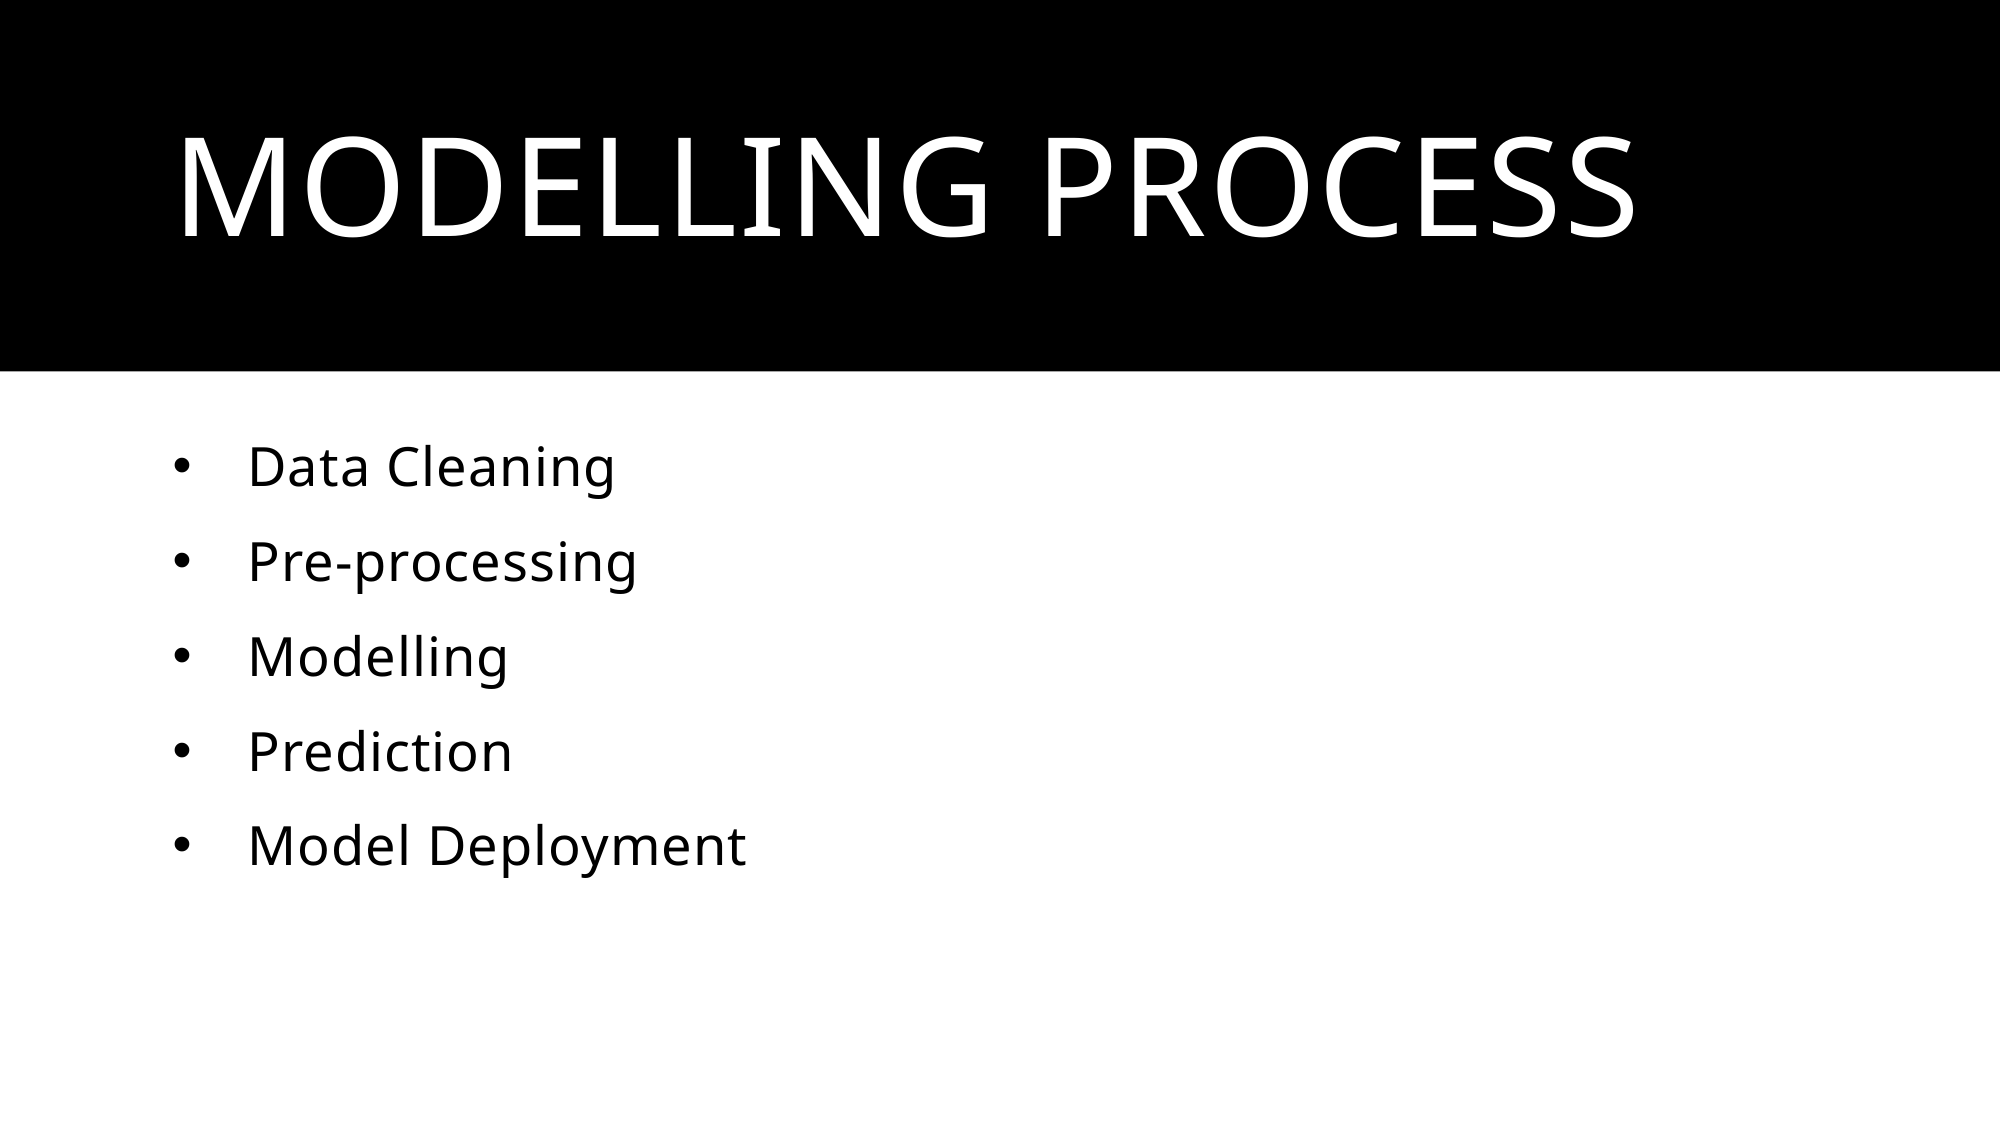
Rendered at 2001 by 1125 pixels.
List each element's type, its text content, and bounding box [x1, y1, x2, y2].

title Modelling process [157, 52, 1842, 332]
list Data Cleaning Pre-processing Modelling Prediction Model Deployment [157, 424, 1842, 1014]
